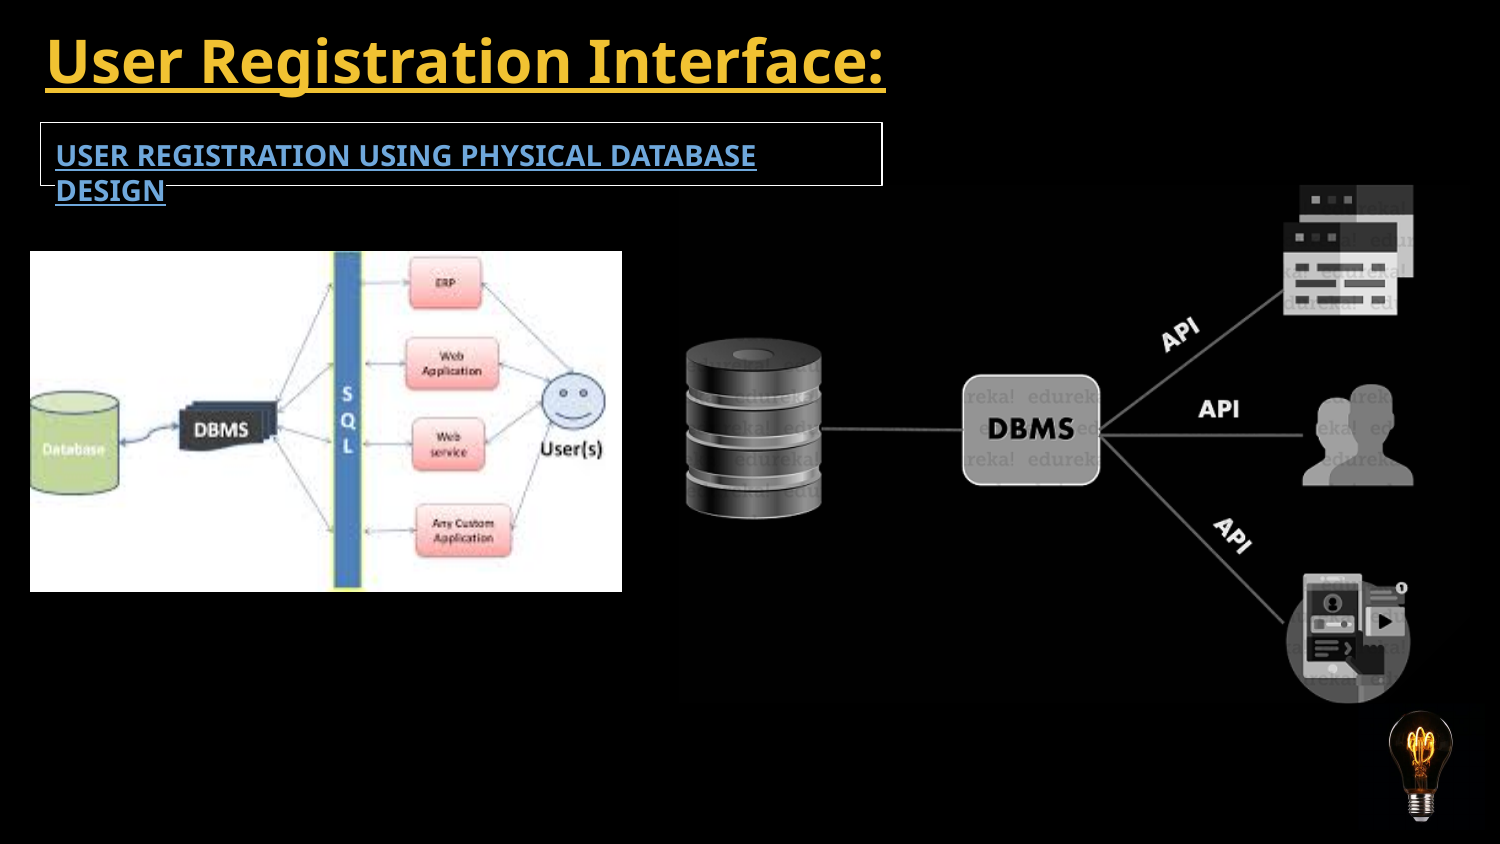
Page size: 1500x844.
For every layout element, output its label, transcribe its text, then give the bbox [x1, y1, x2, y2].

title User Registration Interface: [30, 8, 1443, 135]
picture [29, 251, 622, 592]
picture [678, 184, 1485, 830]
text_box USER REGISTRATION USING PHYSICAL DATABASE DESIGN [40, 122, 883, 186]
